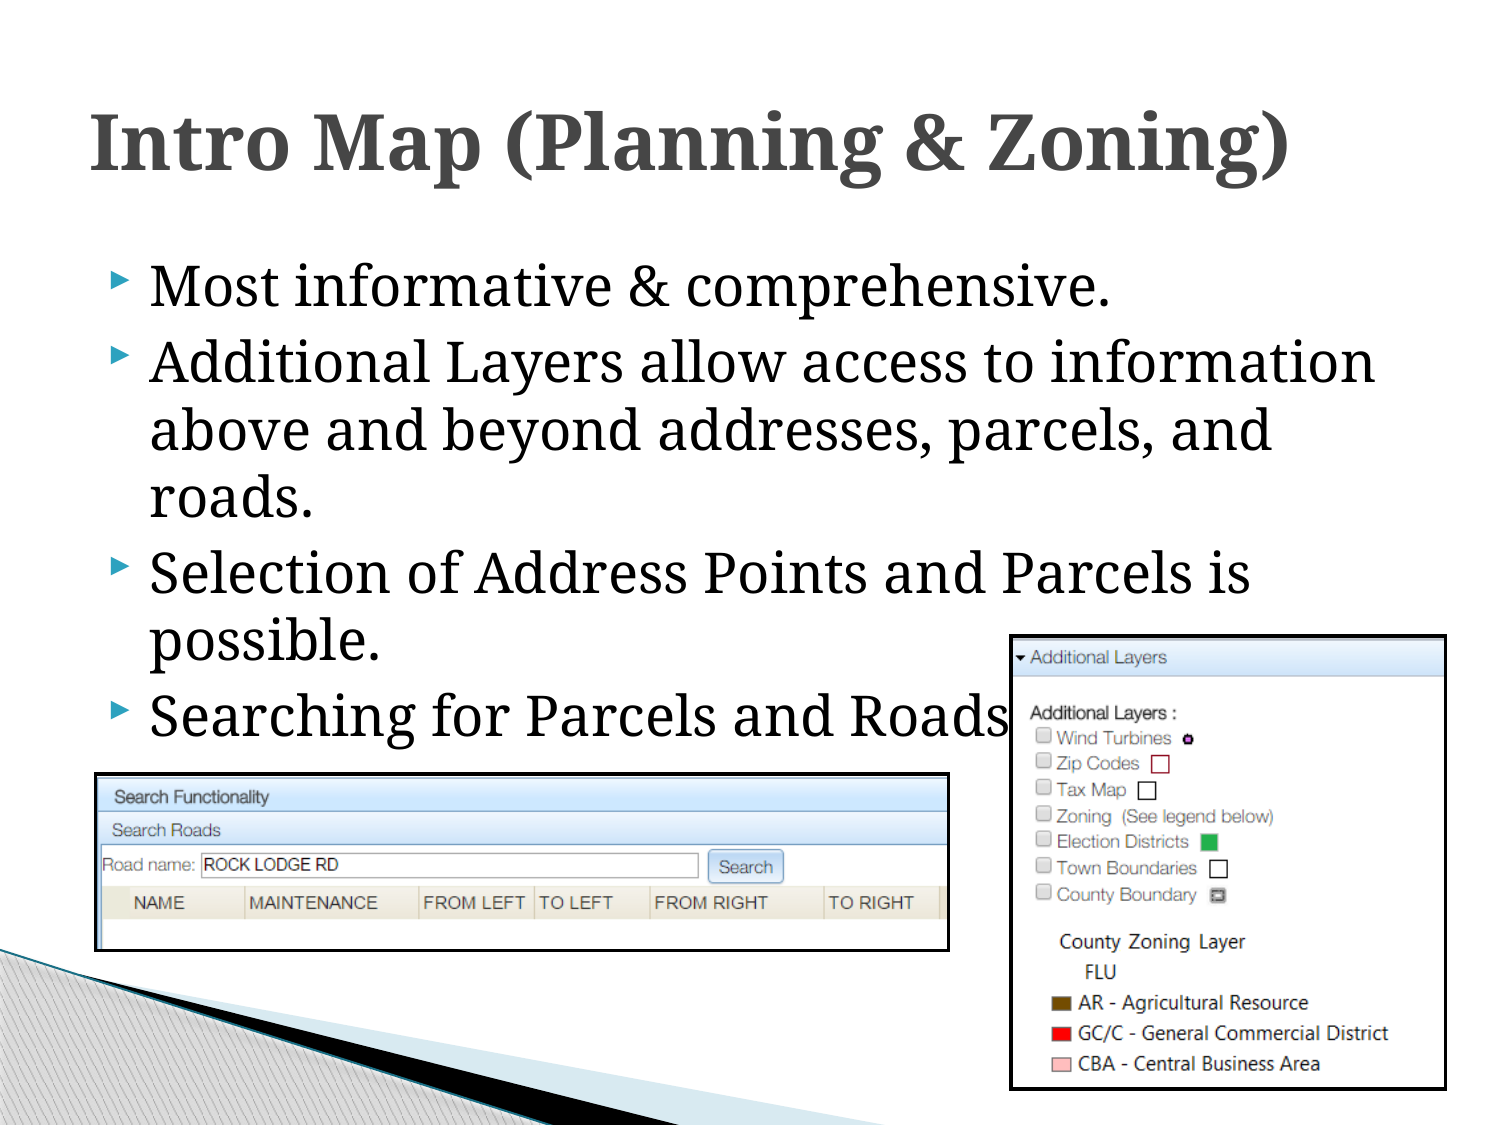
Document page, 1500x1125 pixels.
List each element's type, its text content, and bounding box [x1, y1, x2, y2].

list Most informative & comprehensive. Additional Layers allow access to information above and beyond addresses, parcels, and roads. Selection of Address Points and Parcels is possible. Searching for Parcels and Roads is possible. [75, 243, 1425, 986]
picture [1012, 637, 1445, 1088]
title Intro Map (Planning & Zoning) [75, 45, 1425, 233]
picture [96, 775, 948, 950]
